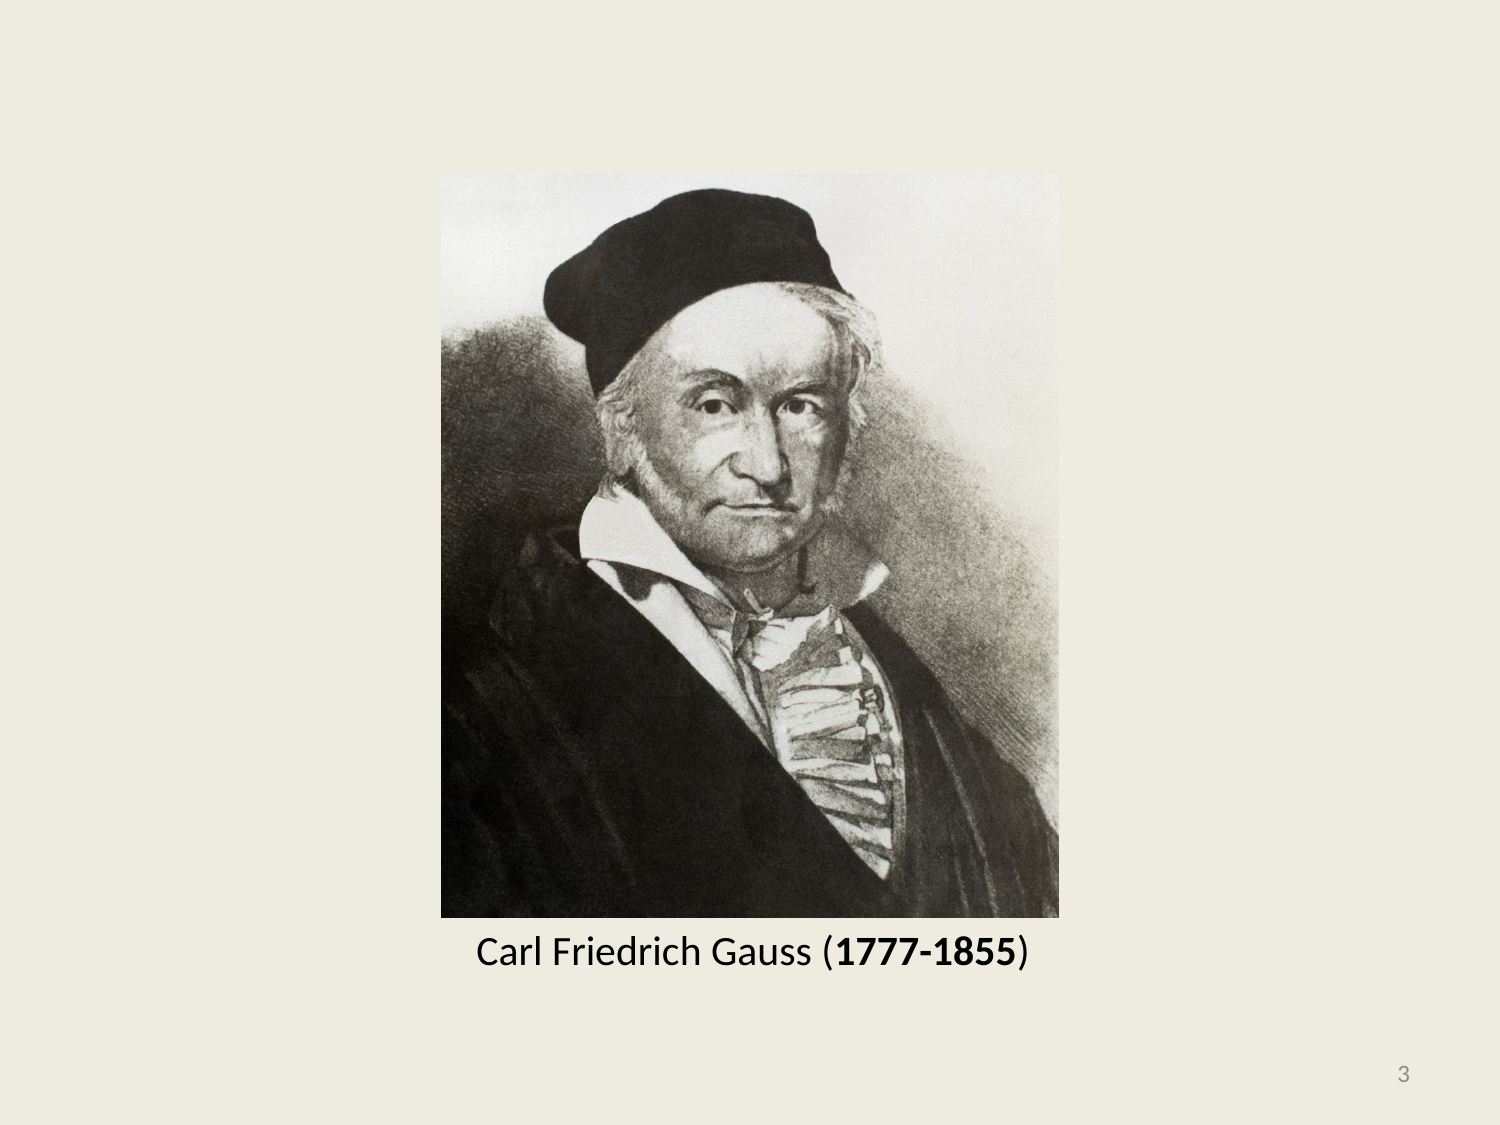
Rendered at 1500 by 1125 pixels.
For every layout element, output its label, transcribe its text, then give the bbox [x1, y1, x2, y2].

slide_number 3 [1074, 1042, 1425, 1103]
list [441, 174, 1059, 918]
title Carl Friedrich Gauss (1777-1855) [78, 855, 1429, 1043]
